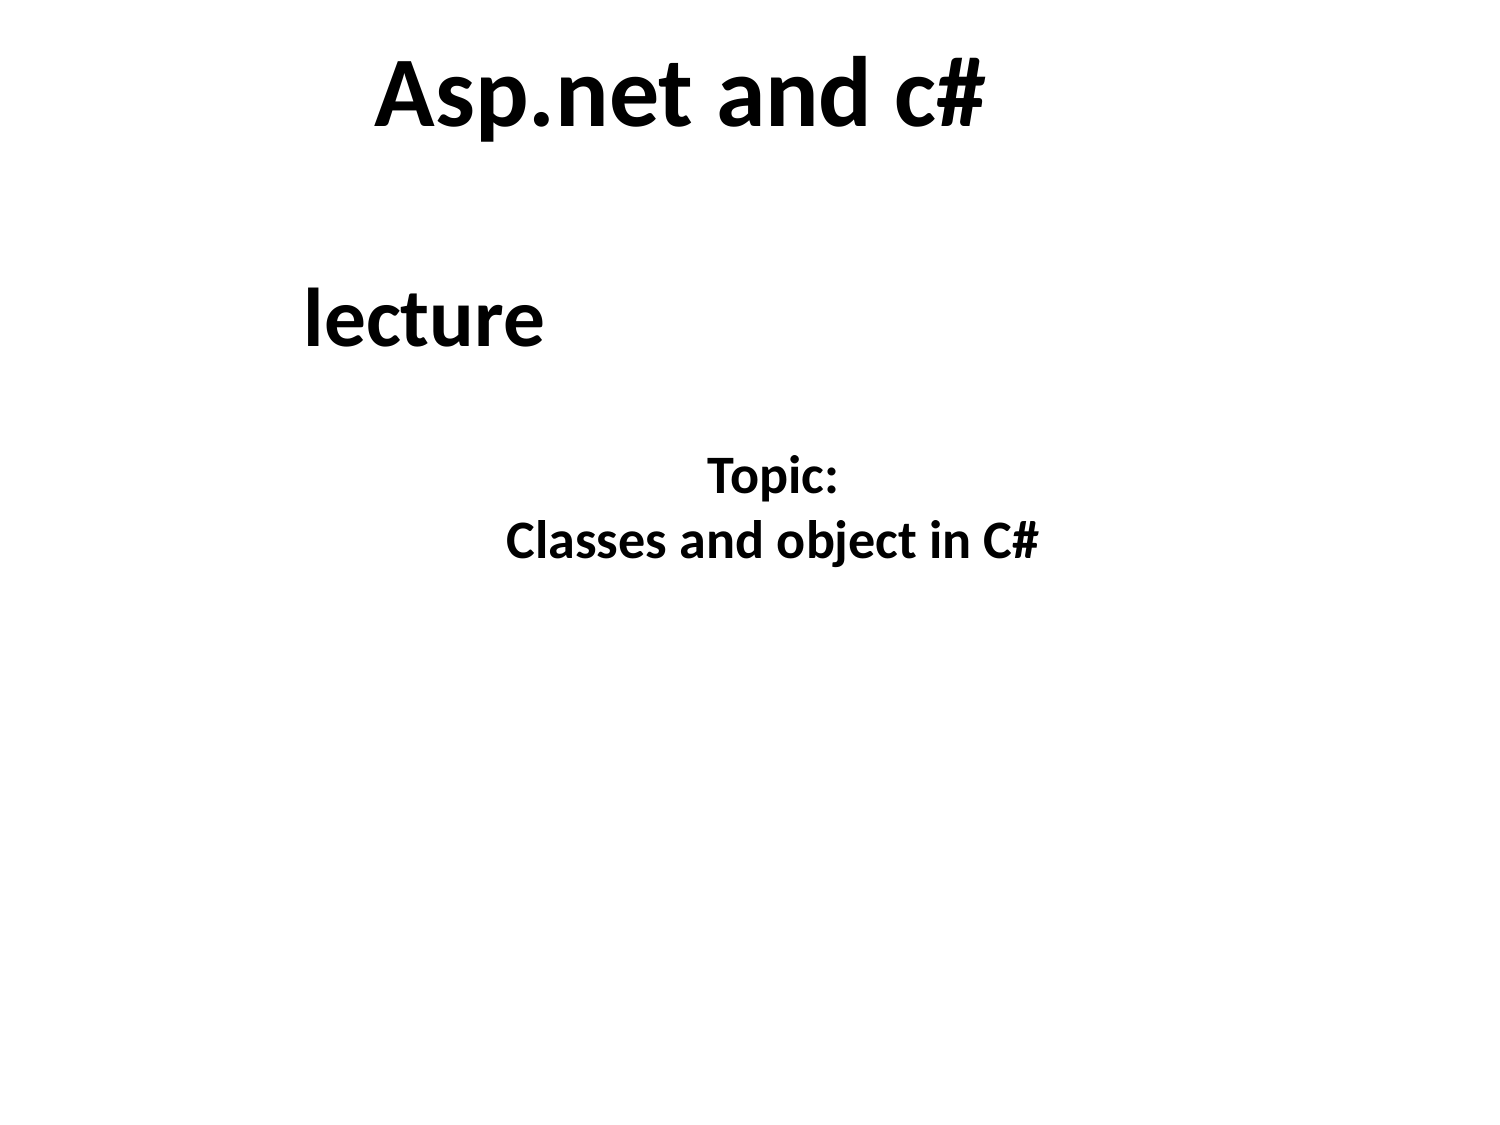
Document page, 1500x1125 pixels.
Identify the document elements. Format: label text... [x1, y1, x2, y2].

text_box Asp.net and c# [360, 19, 1435, 154]
text_box lecture [289, 255, 1258, 371]
text_box Topic: Classes and object in C# [230, 432, 1317, 578]
